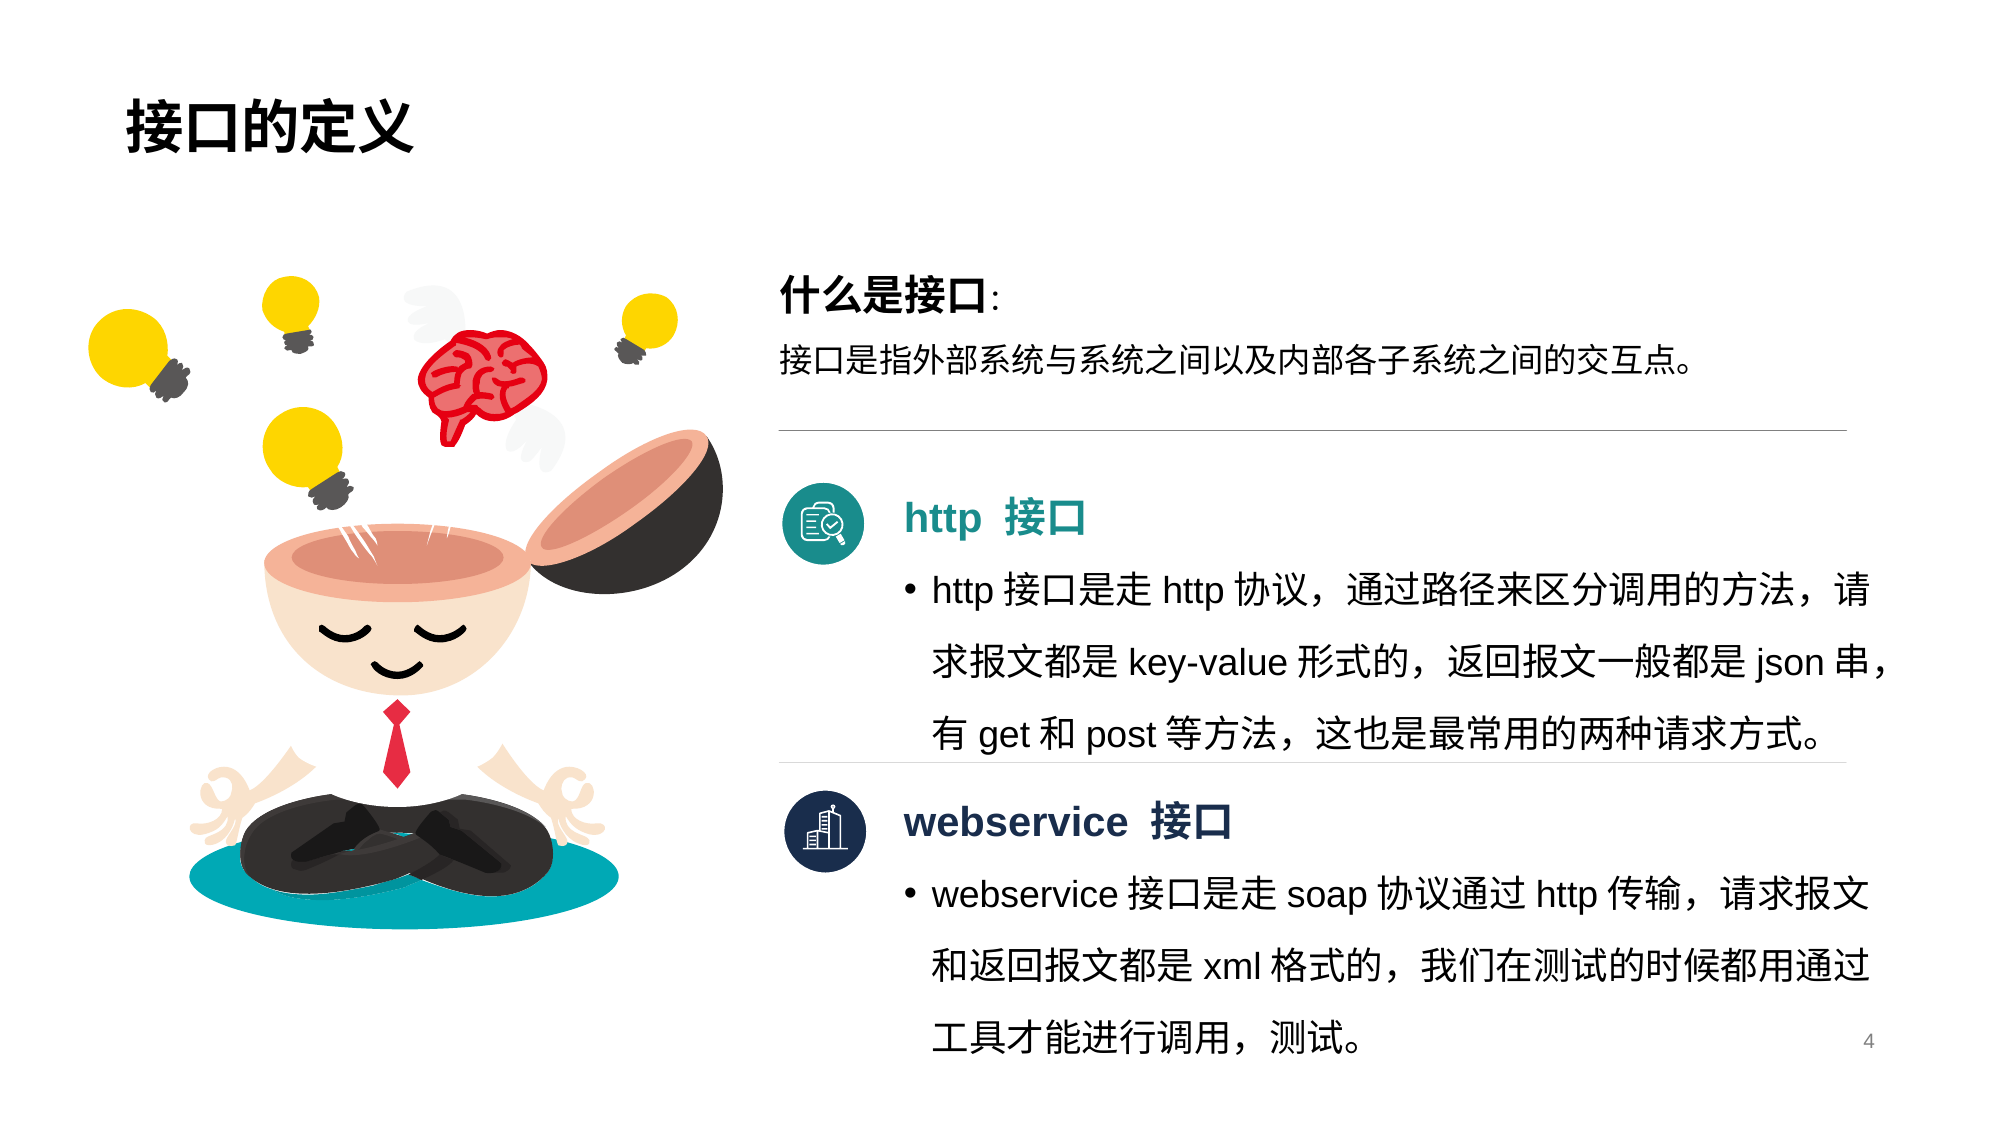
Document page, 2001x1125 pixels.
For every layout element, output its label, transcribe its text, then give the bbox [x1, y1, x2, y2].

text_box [46, 236, 1890, 984]
slide_number 4 [1412, 1023, 1890, 1058]
title 接口的定义 [109, 0, 583, 169]
